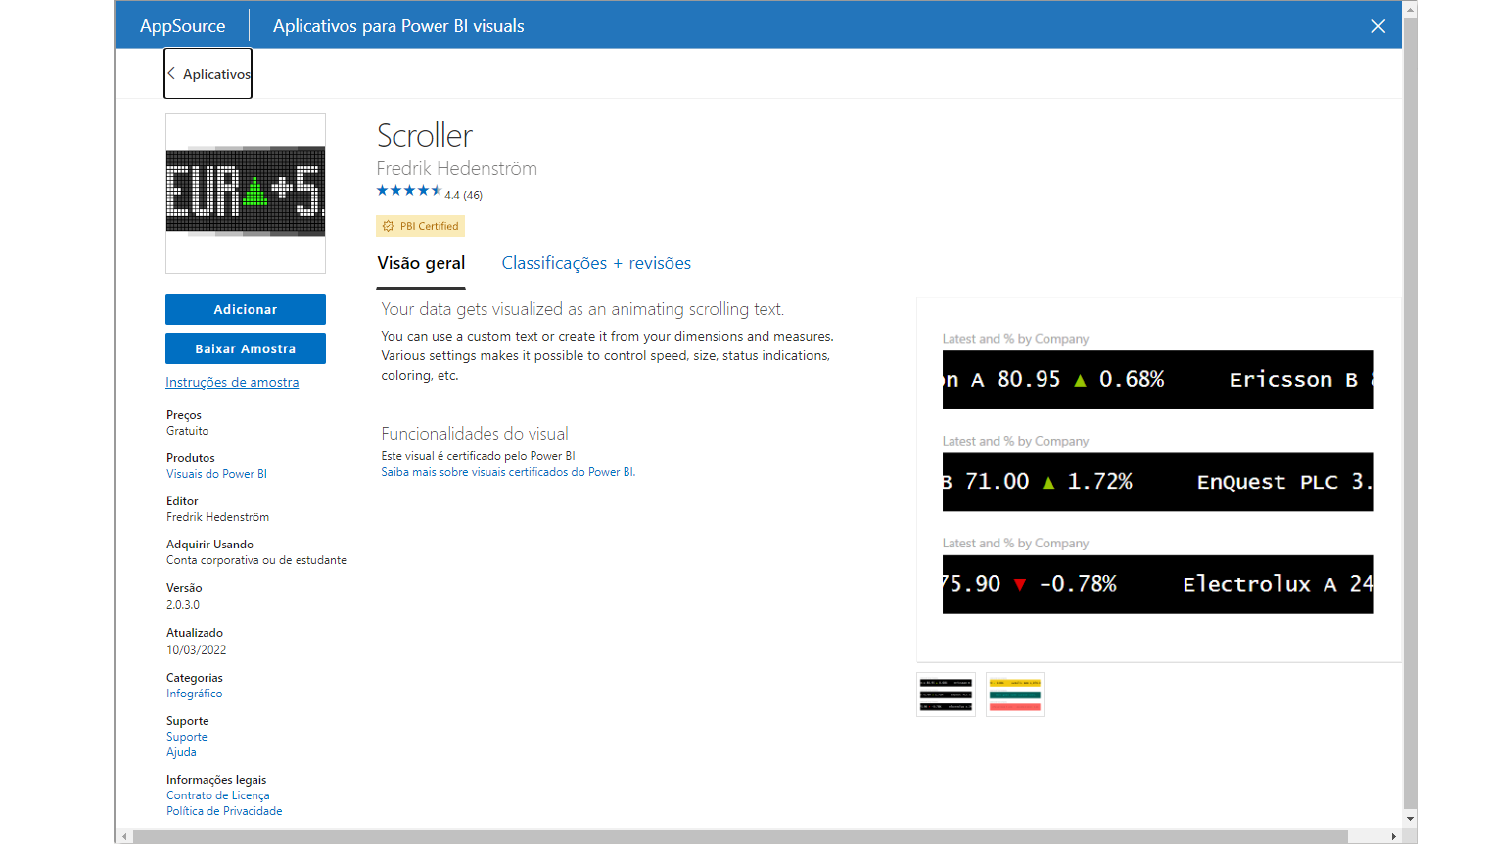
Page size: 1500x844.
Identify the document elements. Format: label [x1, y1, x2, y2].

picture [113, 0, 1419, 844]
